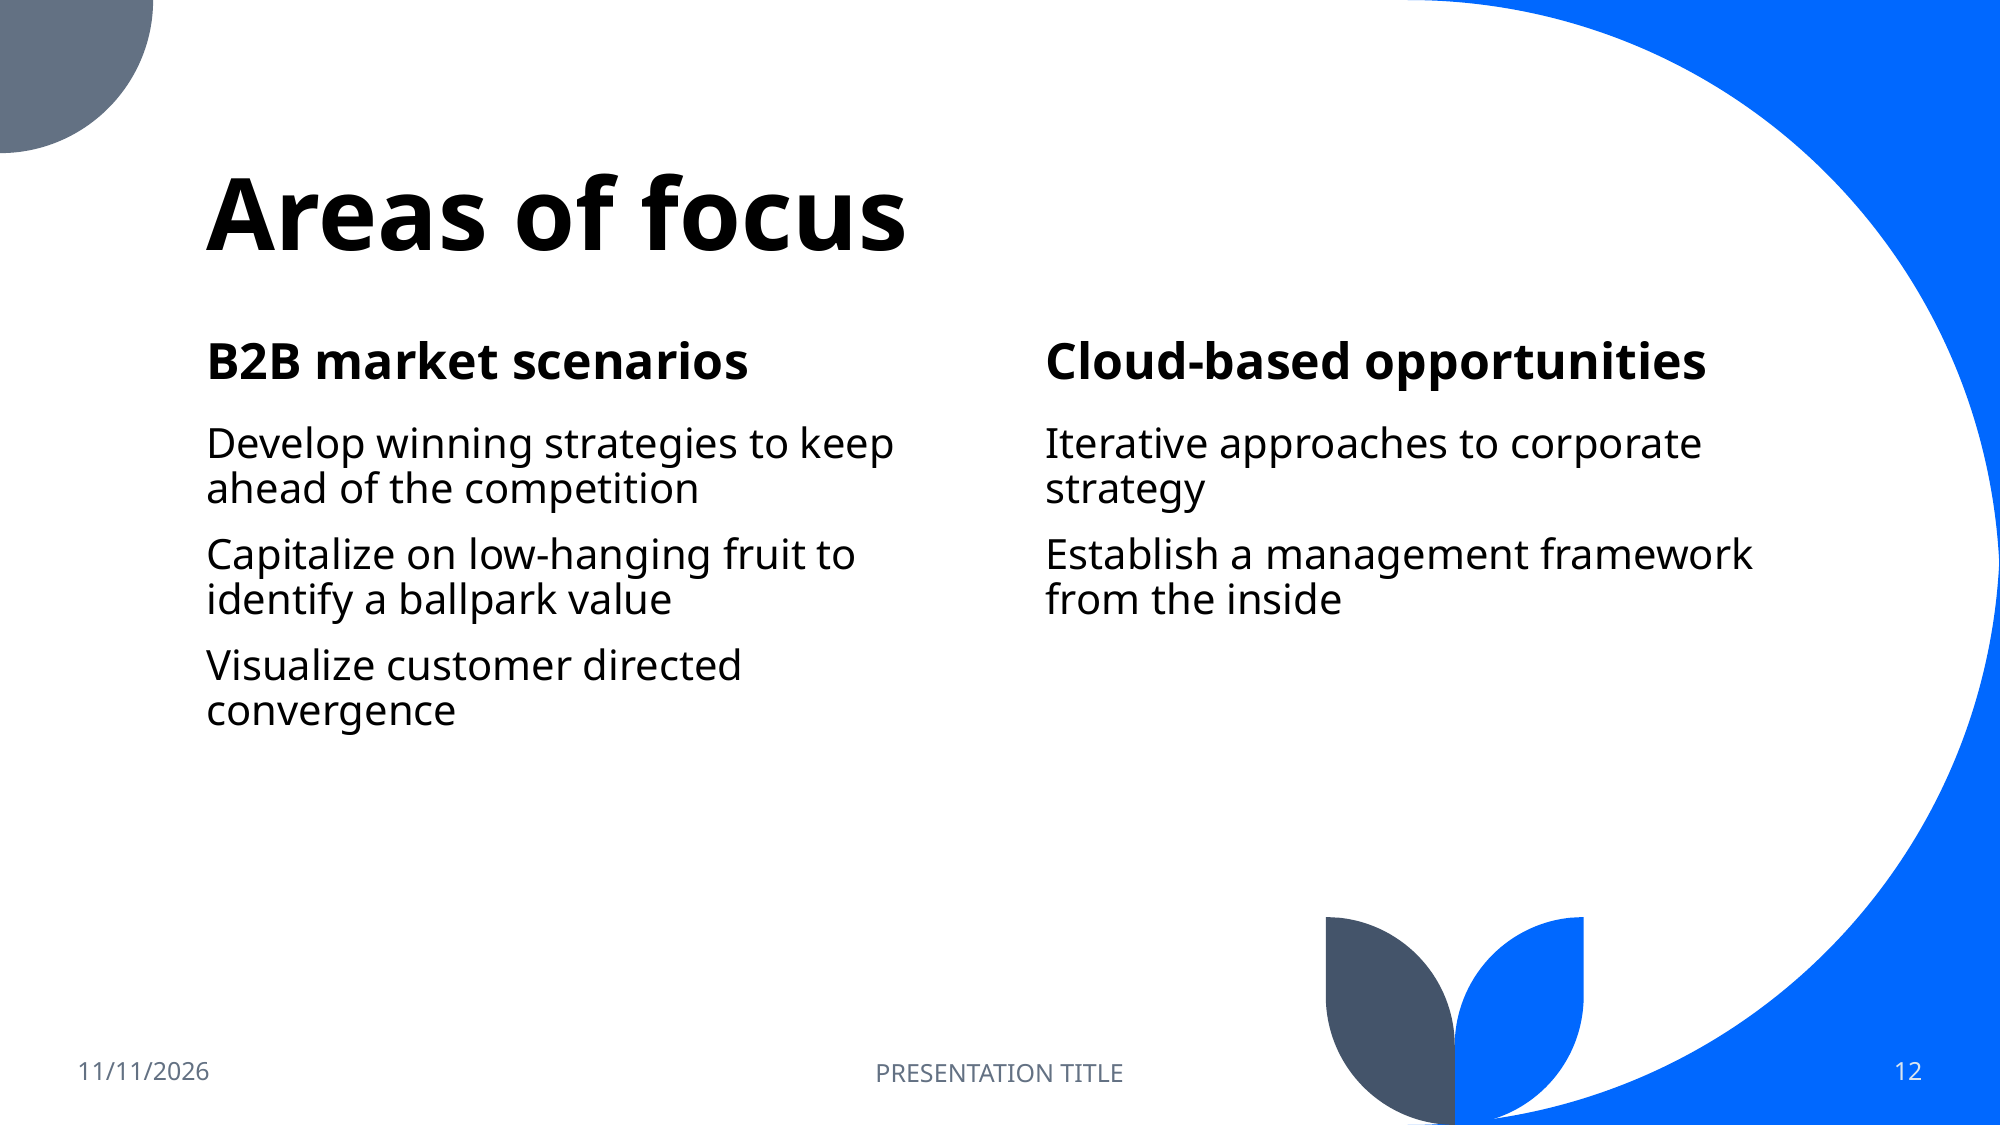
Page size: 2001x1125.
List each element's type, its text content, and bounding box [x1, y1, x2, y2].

list Develop winning strategies to keep ahead of the competition Capitalize on low-hanging fruit to identify a ballpark value Visualize customer directed convergence [191, 414, 957, 879]
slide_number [62, 1042, 513, 1103]
title Areas of focus [191, 62, 1796, 280]
list Iterative approaches to corporate strategy Establish a management framework from the inside [1030, 414, 1796, 879]
list Cloud-based opportunities [1030, 328, 1796, 414]
footer PRESENTATION TITLE [662, 1042, 1338, 1103]
list B2B market scenarios [191, 328, 957, 414]
slide_number 12 [1665, 1042, 1938, 1103]
